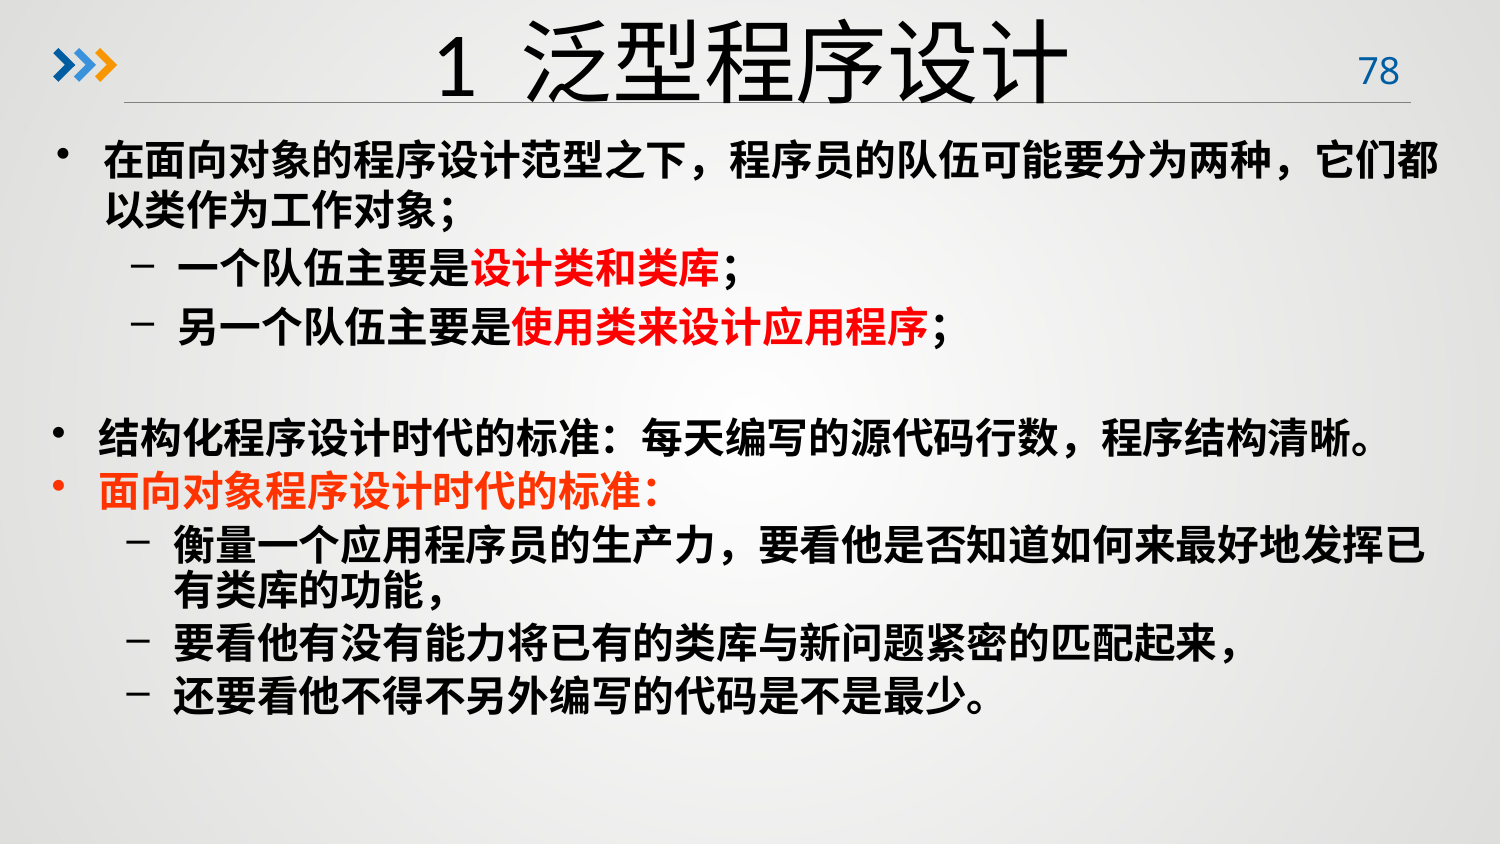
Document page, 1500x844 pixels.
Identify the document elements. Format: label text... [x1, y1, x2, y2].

text_box 1 泛型程序设计 [112, 0, 1391, 126]
text_box 结构化程序设计时代的标准：每天编写的源代码行数，程序结构清晰。 面向对象程序设计时代的标准： 衡量一个应用程序员的生产力，要看他是否知道如何来最好地发挥已有类库的功能， 要看他有没有能力将已有的类库与新问题紧密的匹配起来， 还要看他不得不另外编写的代码是不是最少。 [36, 410, 1456, 741]
text_box 在面向对象的程序设计范型之下，程序员的队伍可能要分为两种，它们都以类作为工作对象； 一个队伍主要是设计类和类库； 另一个队伍主要是使用类来设计应用程序； [41, 126, 1466, 375]
picture [0, 0, 1500, 844]
